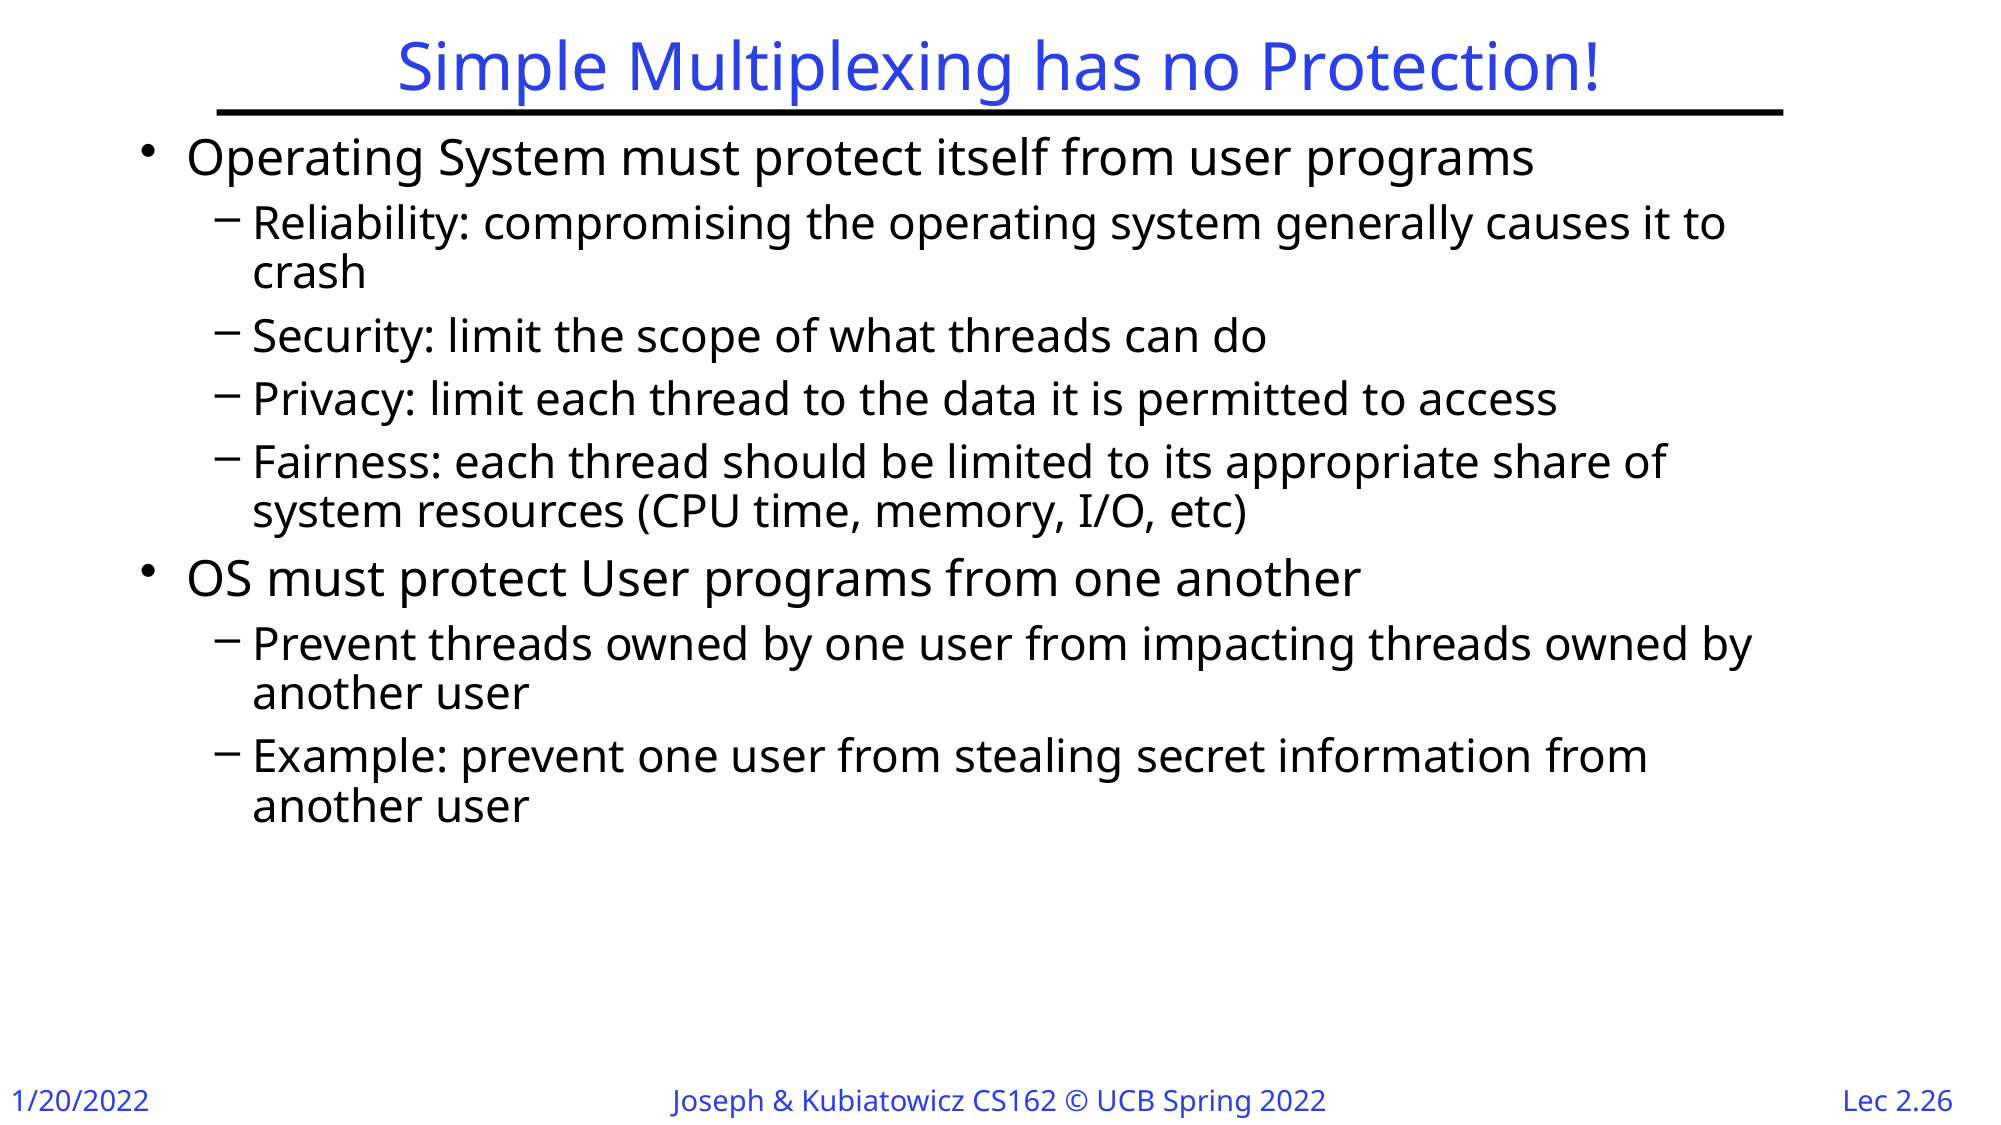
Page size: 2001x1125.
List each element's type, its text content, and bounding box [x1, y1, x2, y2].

title Simple Multiplexing has no Protection! [216, 24, 1784, 113]
list Operating System must protect itself from user programs Reliability: compromising the operating system generally causes it to crash Security: limit the scope of what threads can do Privacy: limit each thread to the data it is permitted to access Fairness: each thread should be limited to its appropriate share of system resources (CPU time, memory, I/O, etc) OS must protect User programs from one another Prevent threads owned by one user from impacting threads owned by another user Example: prevent one user from stealing secret information from another user [125, 125, 1813, 1125]
